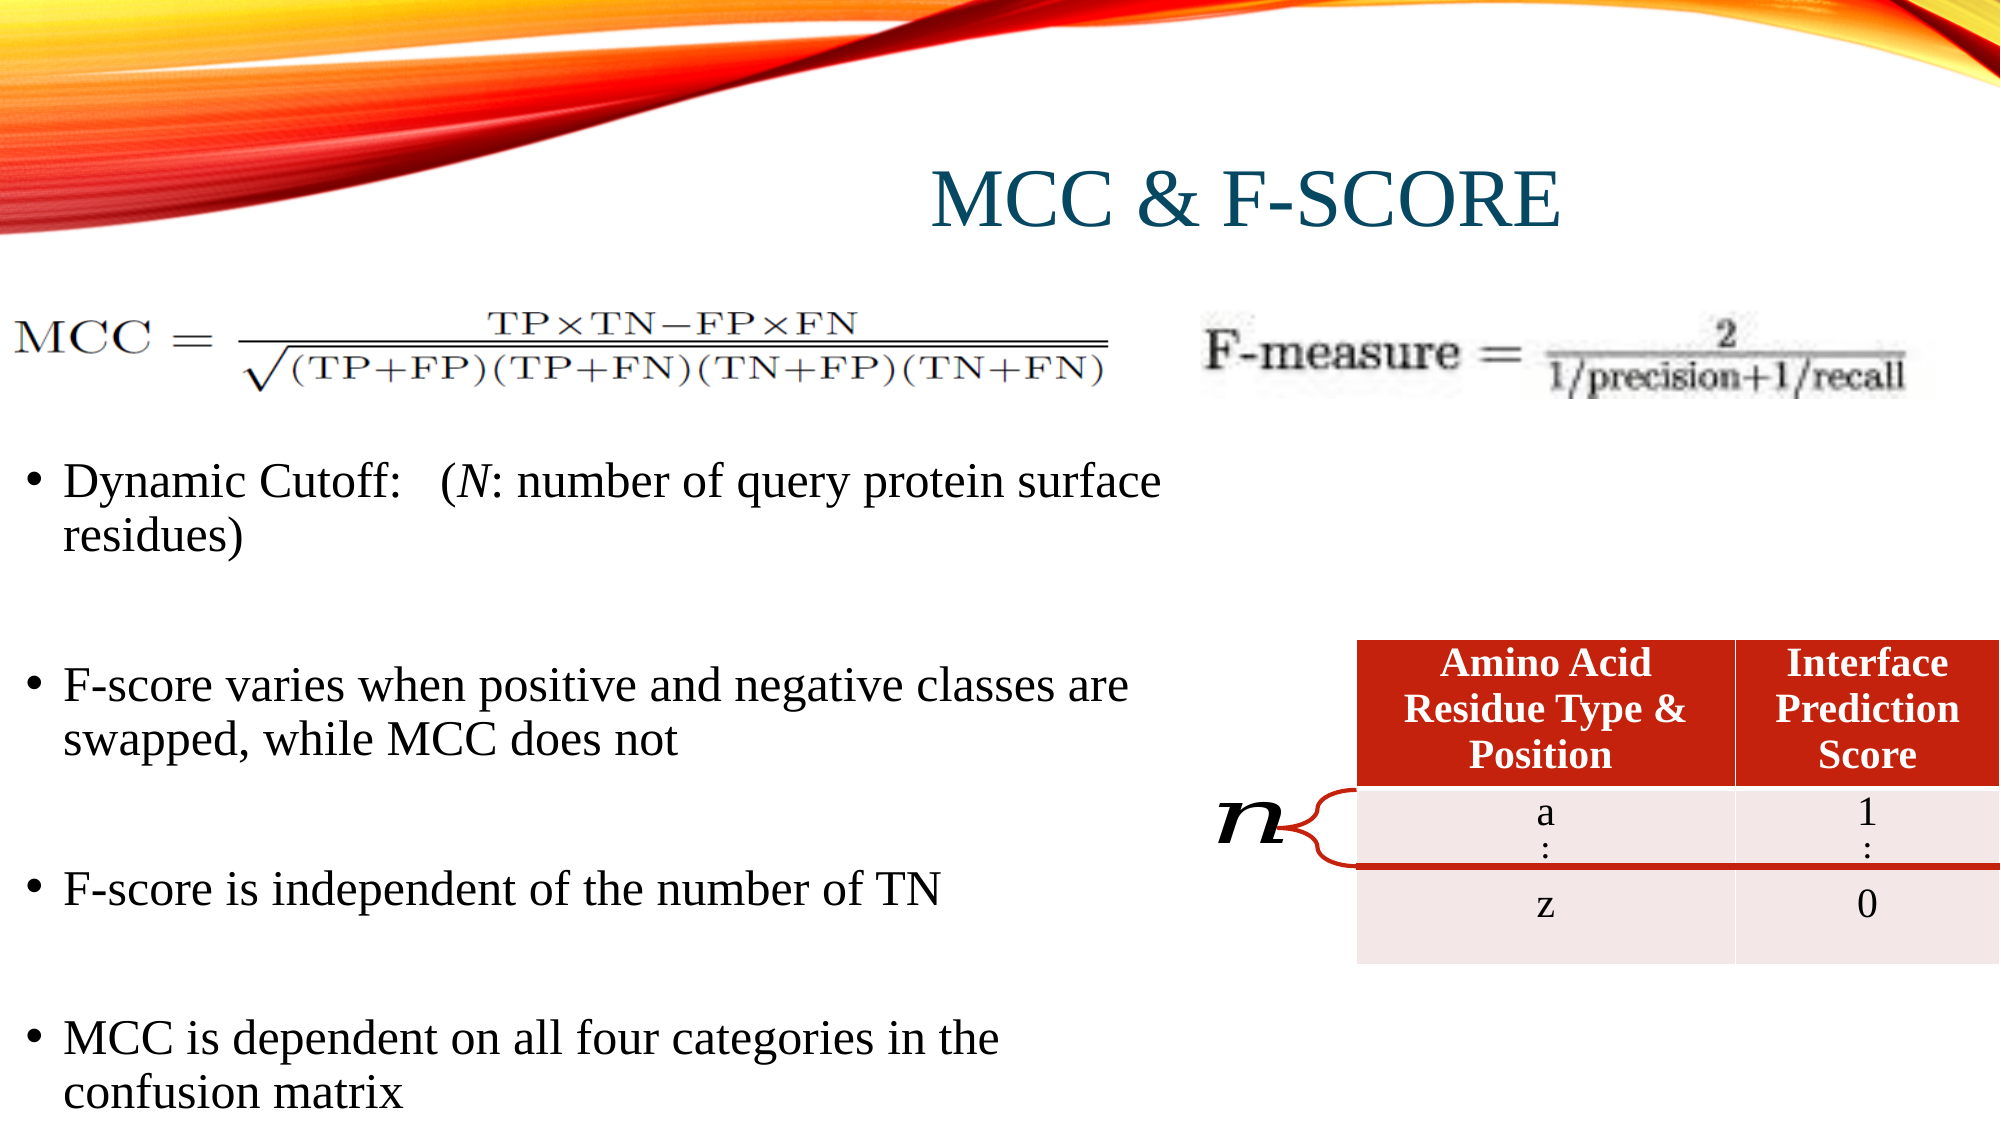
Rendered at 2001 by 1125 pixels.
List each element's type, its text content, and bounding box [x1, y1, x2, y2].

table_cell a ⋮ z [1357, 791, 1735, 863]
title MCC & F-SCore [541, 93, 1954, 306]
picture [0, 0, 2000, 237]
table_header Interface Prediction Score [1736, 640, 1999, 786]
table_cell 1 ⋮ 0 [1736, 791, 1999, 863]
table_cell a ⋮ z [1357, 870, 1735, 964]
table_header Amino Acid Residue Type & Position [1357, 640, 1735, 786]
picture [0, 288, 1139, 418]
table_cell 1 ⋮ 0 [1736, 870, 1999, 964]
text_box [1277, 789, 1357, 867]
picture [1200, 294, 1938, 410]
